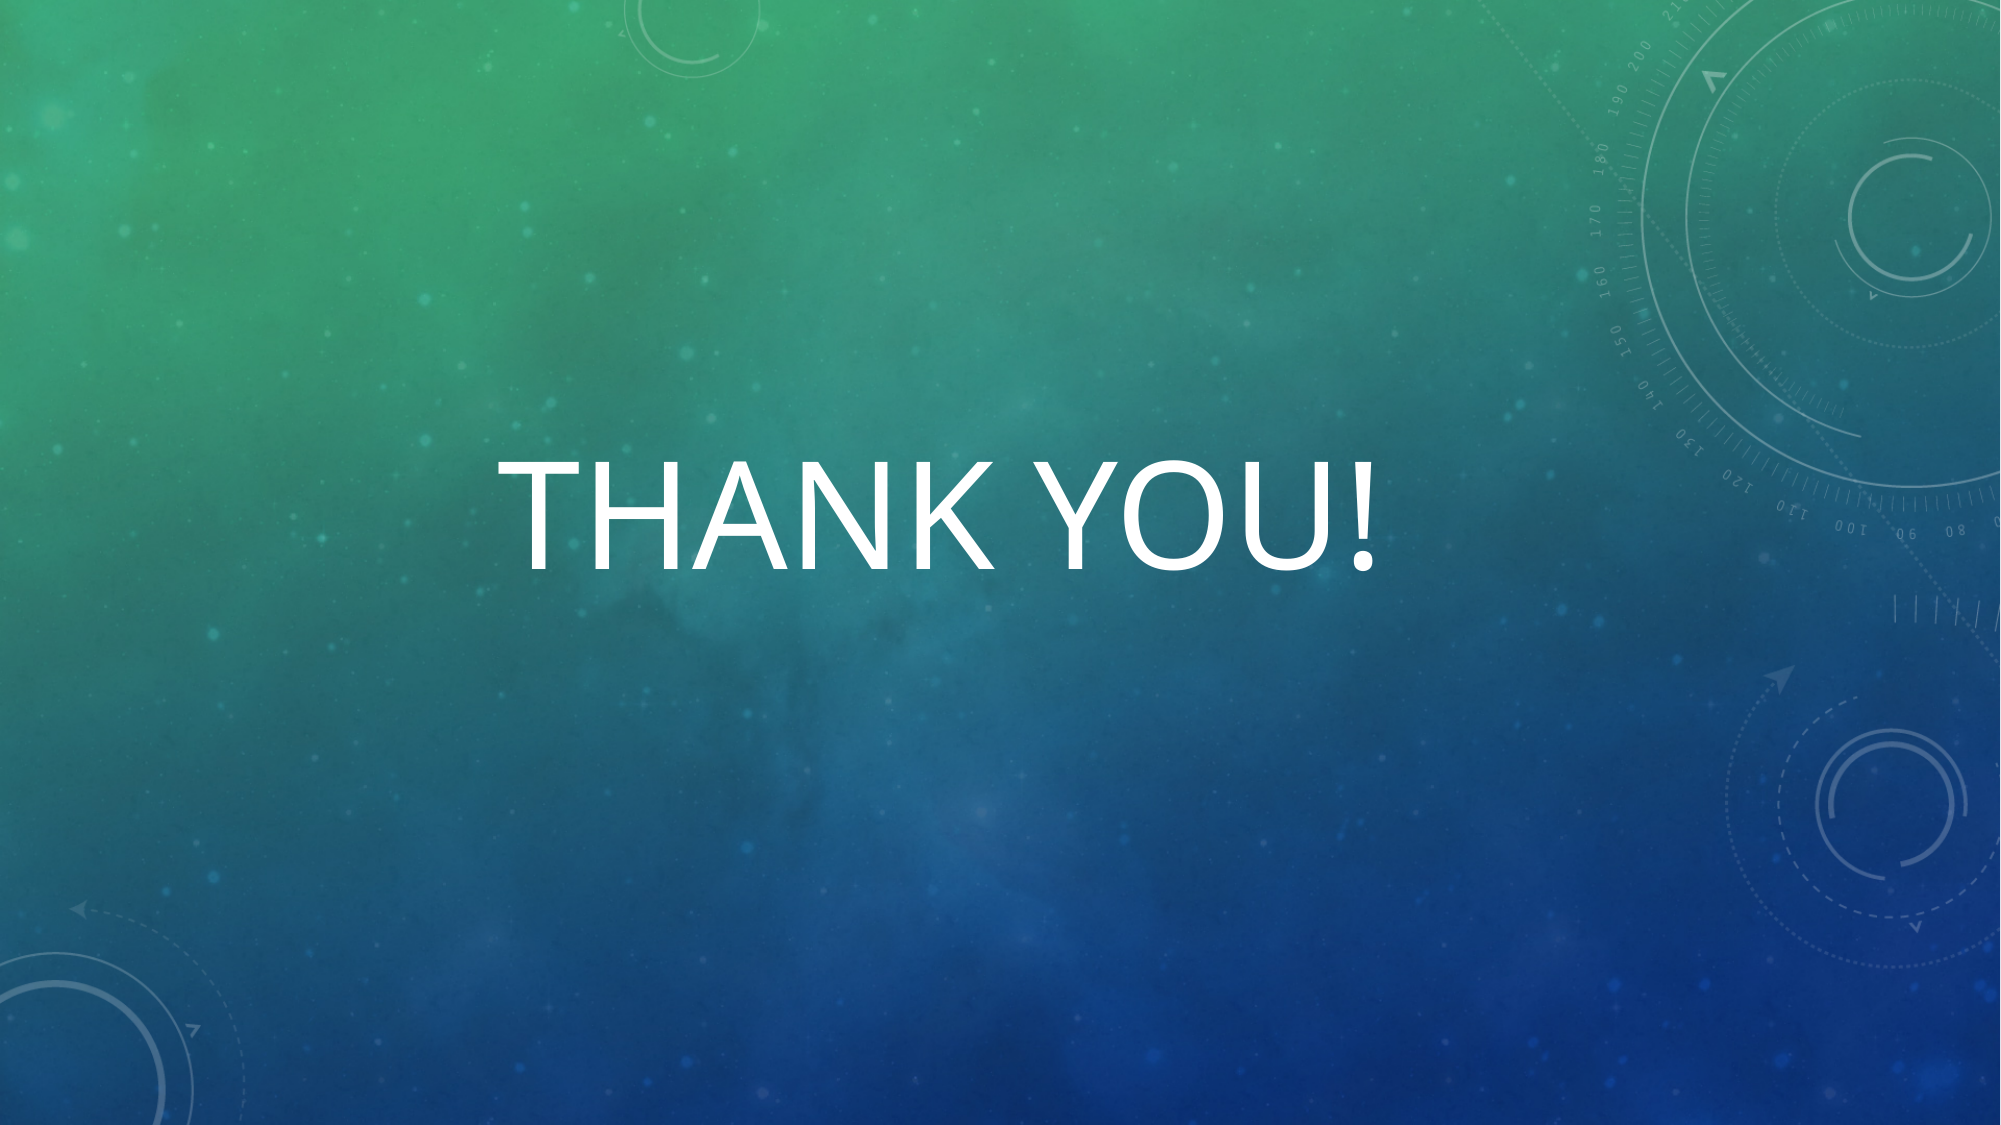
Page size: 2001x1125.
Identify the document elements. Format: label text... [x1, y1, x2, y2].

title THANK YOU! [109, 359, 1772, 607]
picture [0, 0, 2001, 1125]
